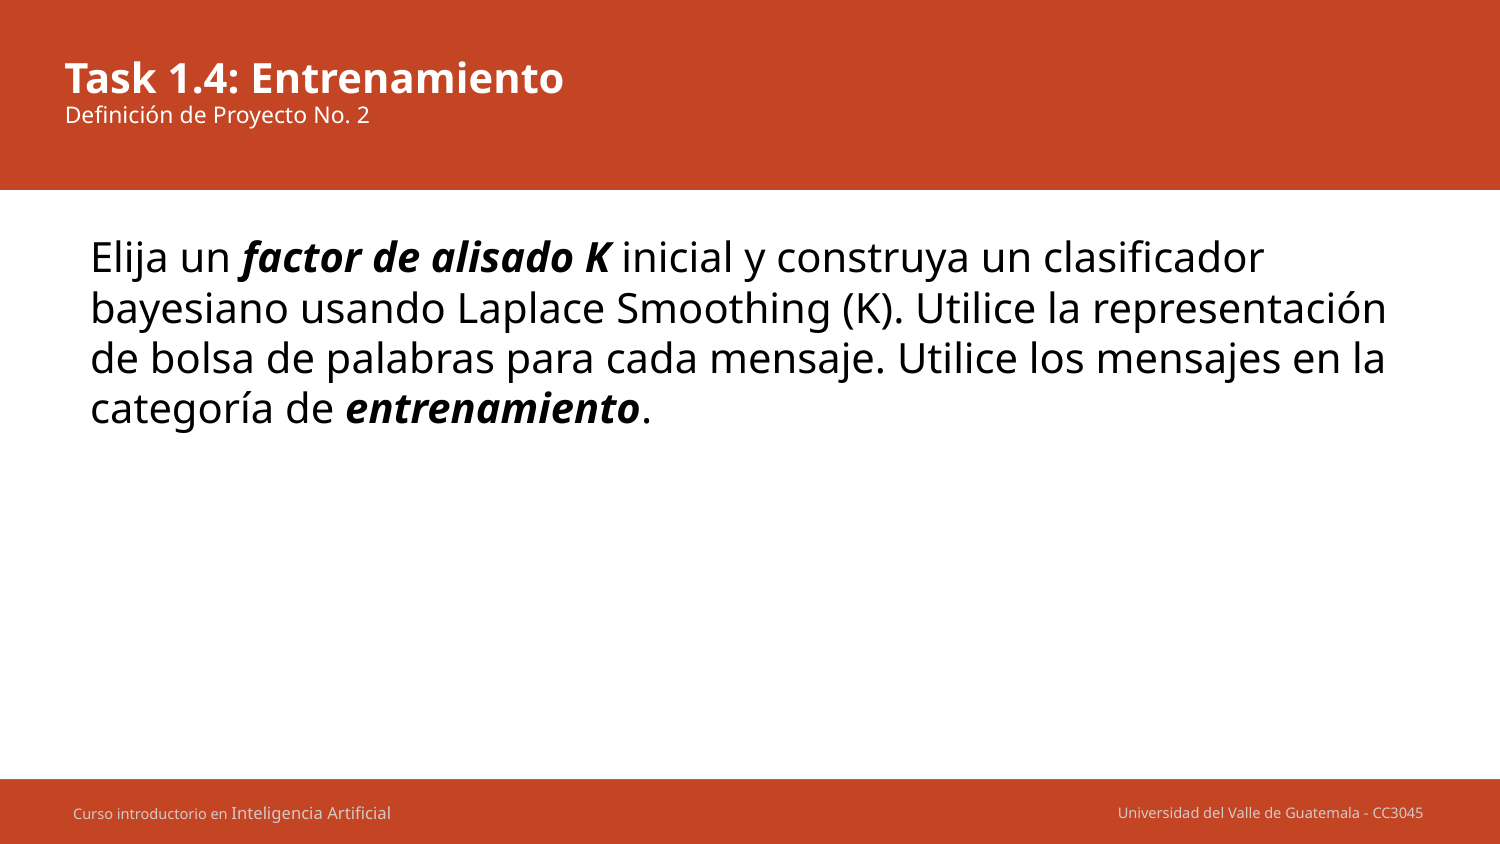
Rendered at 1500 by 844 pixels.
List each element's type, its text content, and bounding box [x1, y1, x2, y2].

title Task 1.4: Entrenamiento [49, 47, 1266, 106]
list Elija un factor de alisado K inicial y construya un clasificador bayesiano usando Laplace Smoothing (K). Utilice la representación de bolsa de palabras para cada mensaje. Utilice los mensajes en la categoría de entrenamiento. [75, 216, 1425, 761]
subtitle Definición de Proyecto No. 2 [49, 88, 980, 141]
